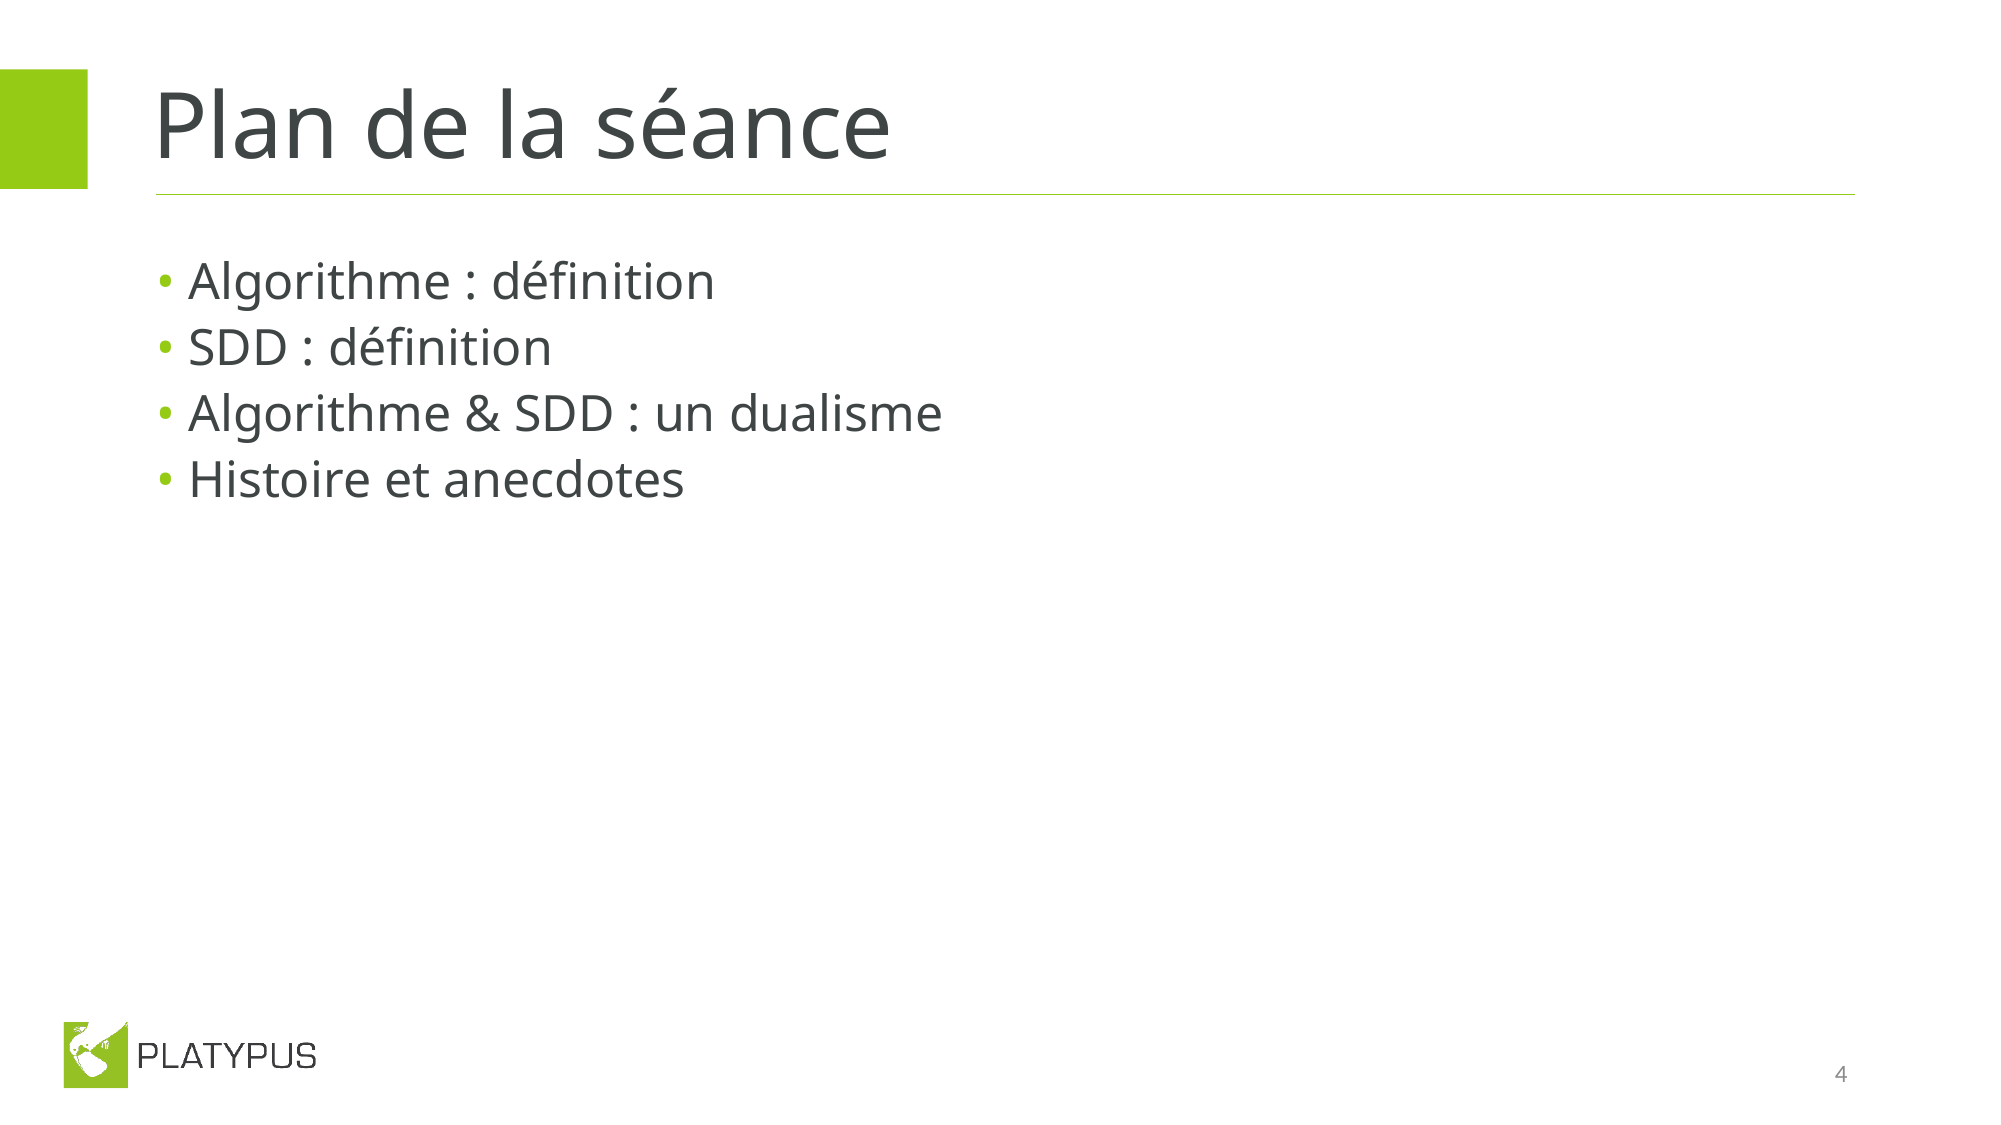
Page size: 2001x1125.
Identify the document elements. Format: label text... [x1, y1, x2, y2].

slide_number 4 [1412, 1042, 1863, 1103]
title Plan de la séance [137, 30, 1863, 228]
picture [59, 1015, 323, 1091]
text_box [0, 68, 89, 190]
text_box • Algorithme : définition • SDD : définition • Algorithme & SDD : un dualisme • Histoire et anecdotes [141, 236, 1610, 515]
